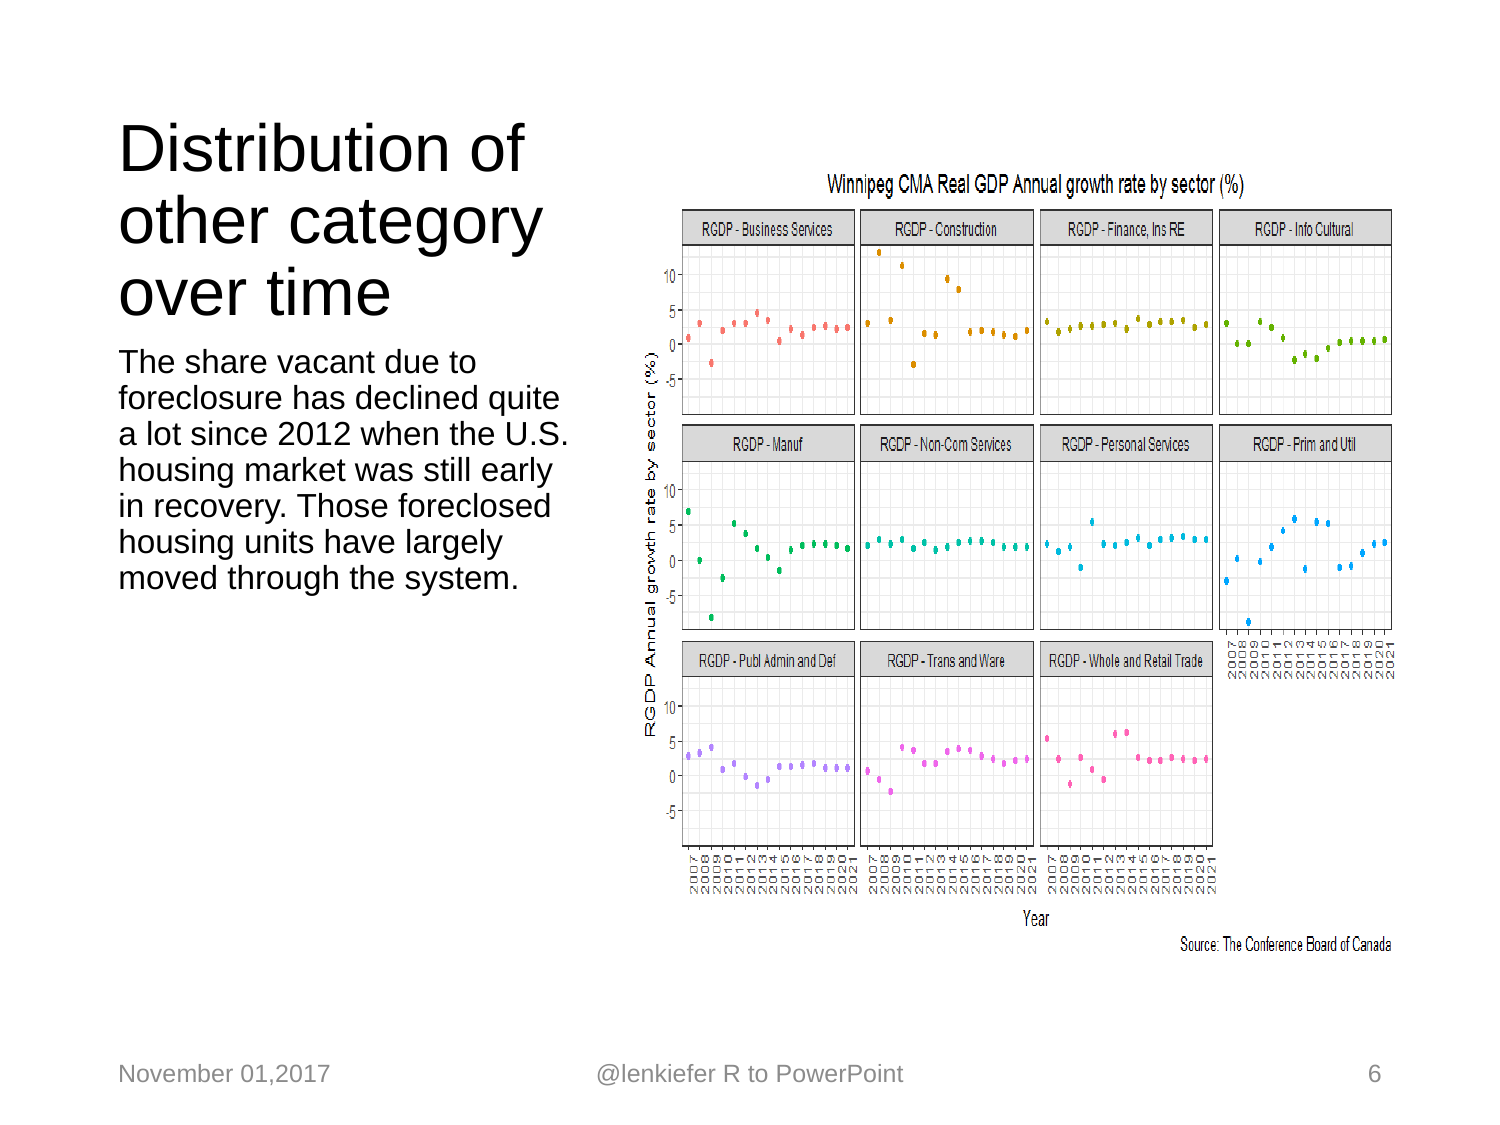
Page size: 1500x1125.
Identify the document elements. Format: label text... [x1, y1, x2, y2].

footer @lenkiefer R to PowerPoint [496, 1042, 1004, 1103]
picture [637, 161, 1398, 962]
title Distribution of other category over time [103, 75, 588, 338]
slide_number 6 [1059, 1042, 1397, 1103]
list The share vacant due to foreclosure has declined quite a lot since 2012 when the U.S. housing market was still early in recovery. Those foreclosed housing units have largely moved through the system. [103, 338, 588, 963]
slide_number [103, 1042, 441, 1103]
